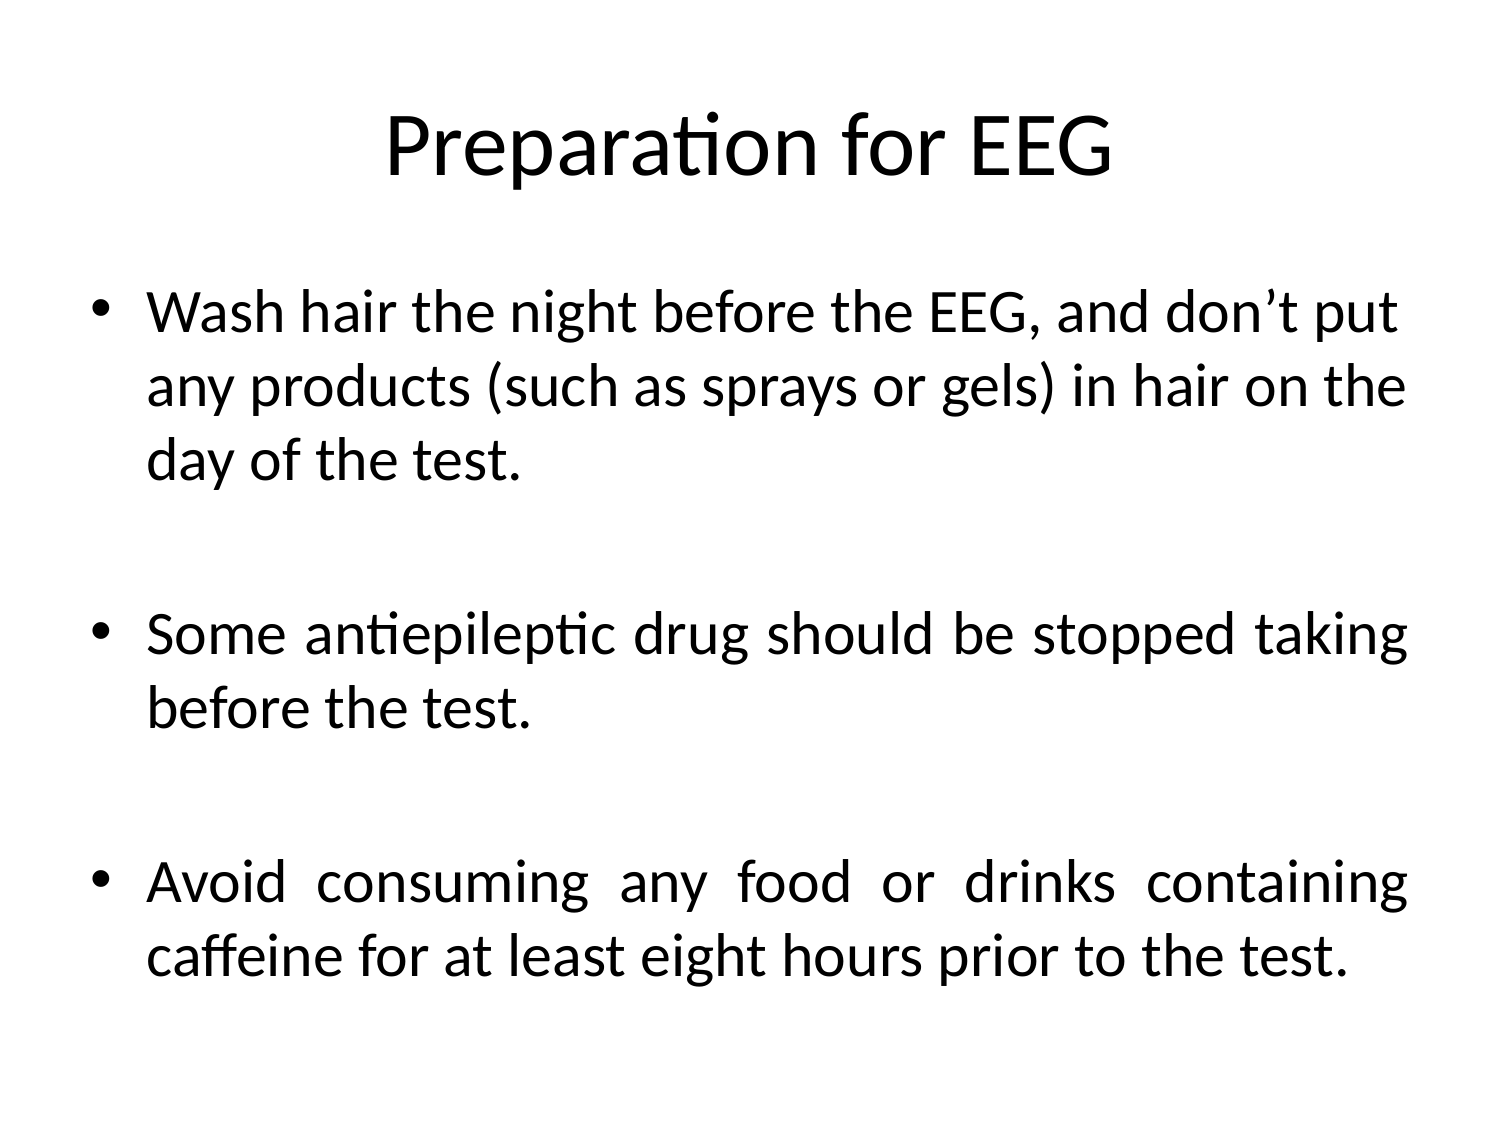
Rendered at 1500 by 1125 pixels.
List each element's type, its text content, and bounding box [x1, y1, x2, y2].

title Preparation for EEG [75, 45, 1425, 233]
list Wash hair the night before the EEG, and don’t put any products (such as sprays or gels) in hair on the day of the test. Some antiepileptic drug should be stopped taking before the test. Avoid consuming any food or drinks containing caffeine for at least eight hours prior to the test. [75, 262, 1425, 1005]
